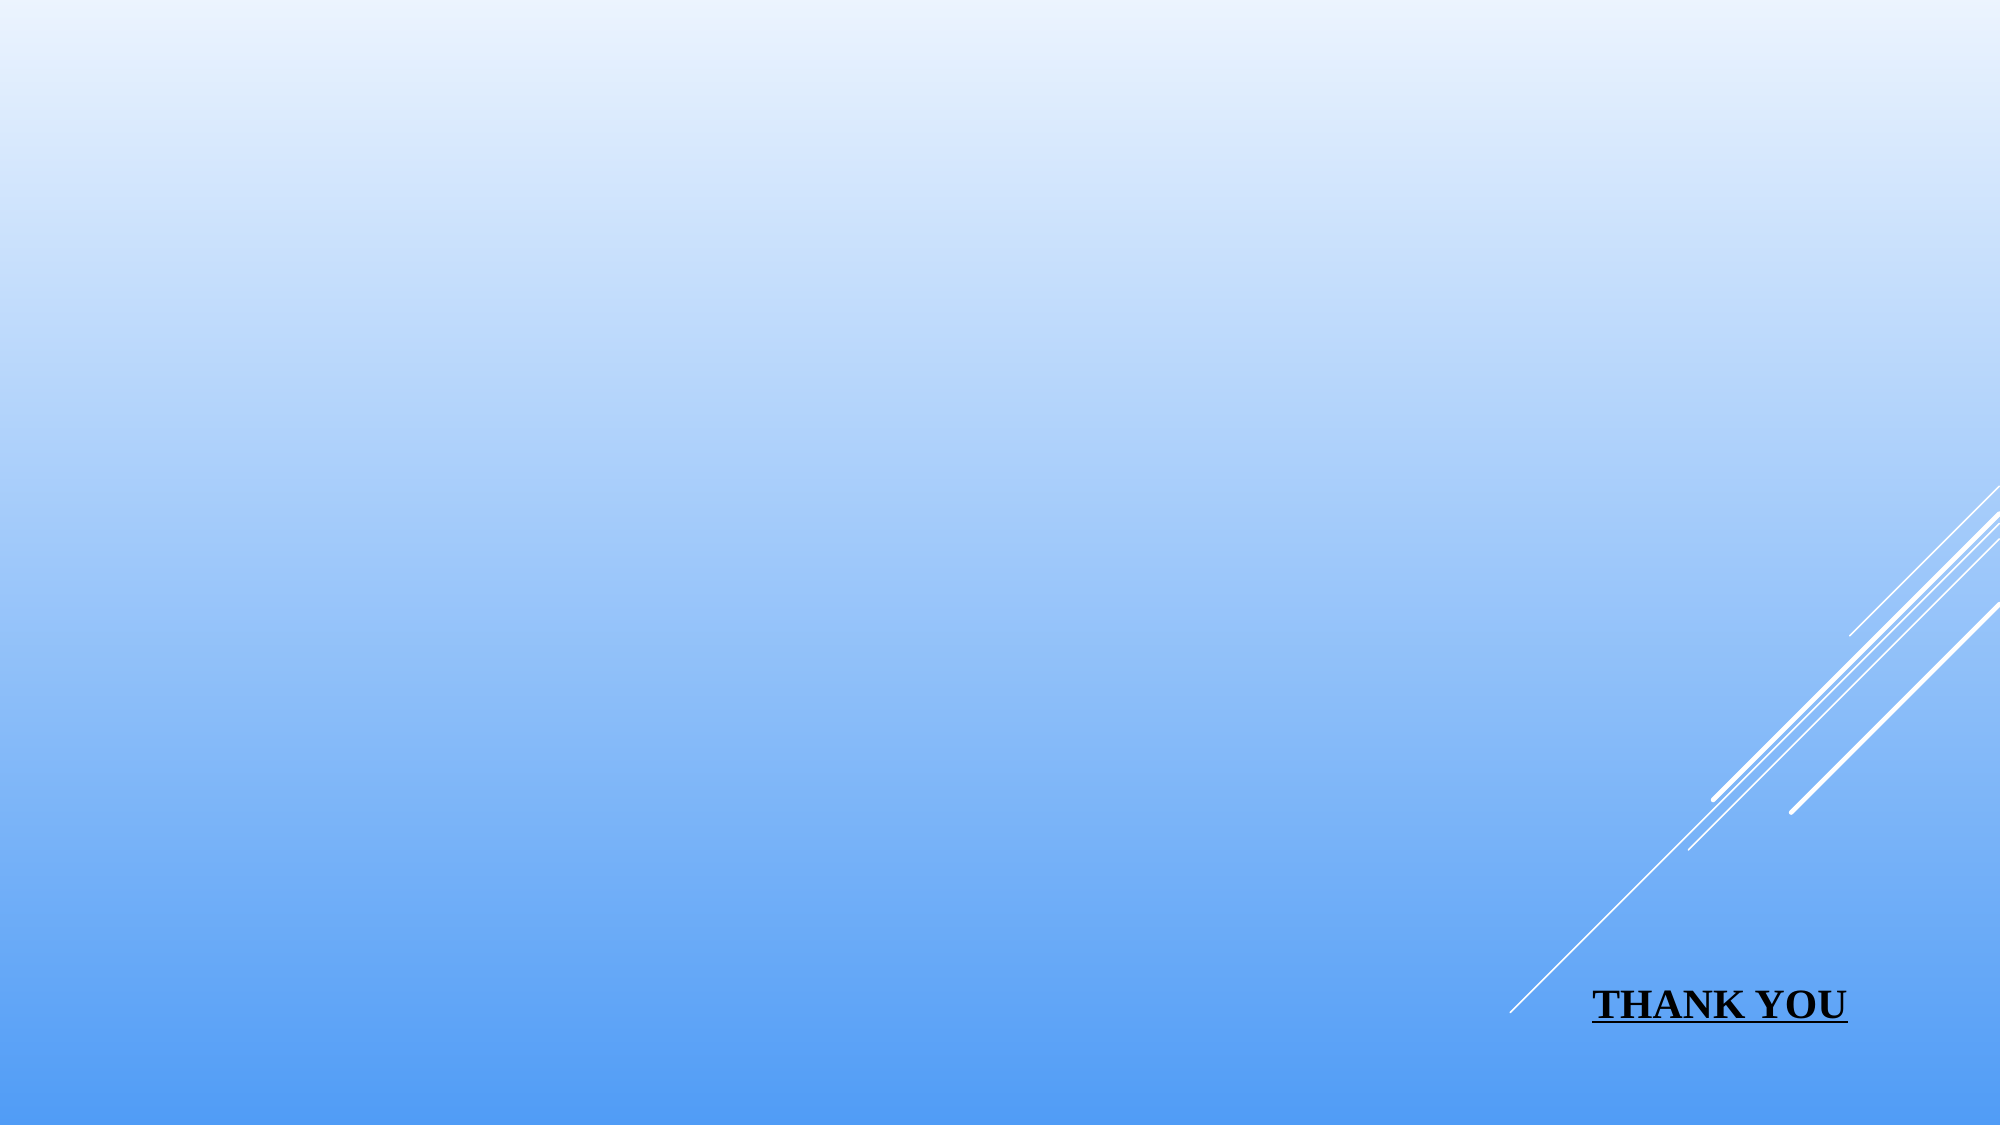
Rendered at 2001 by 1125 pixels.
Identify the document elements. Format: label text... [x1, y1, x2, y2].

title THANK YOU [1577, 877, 2000, 1125]
